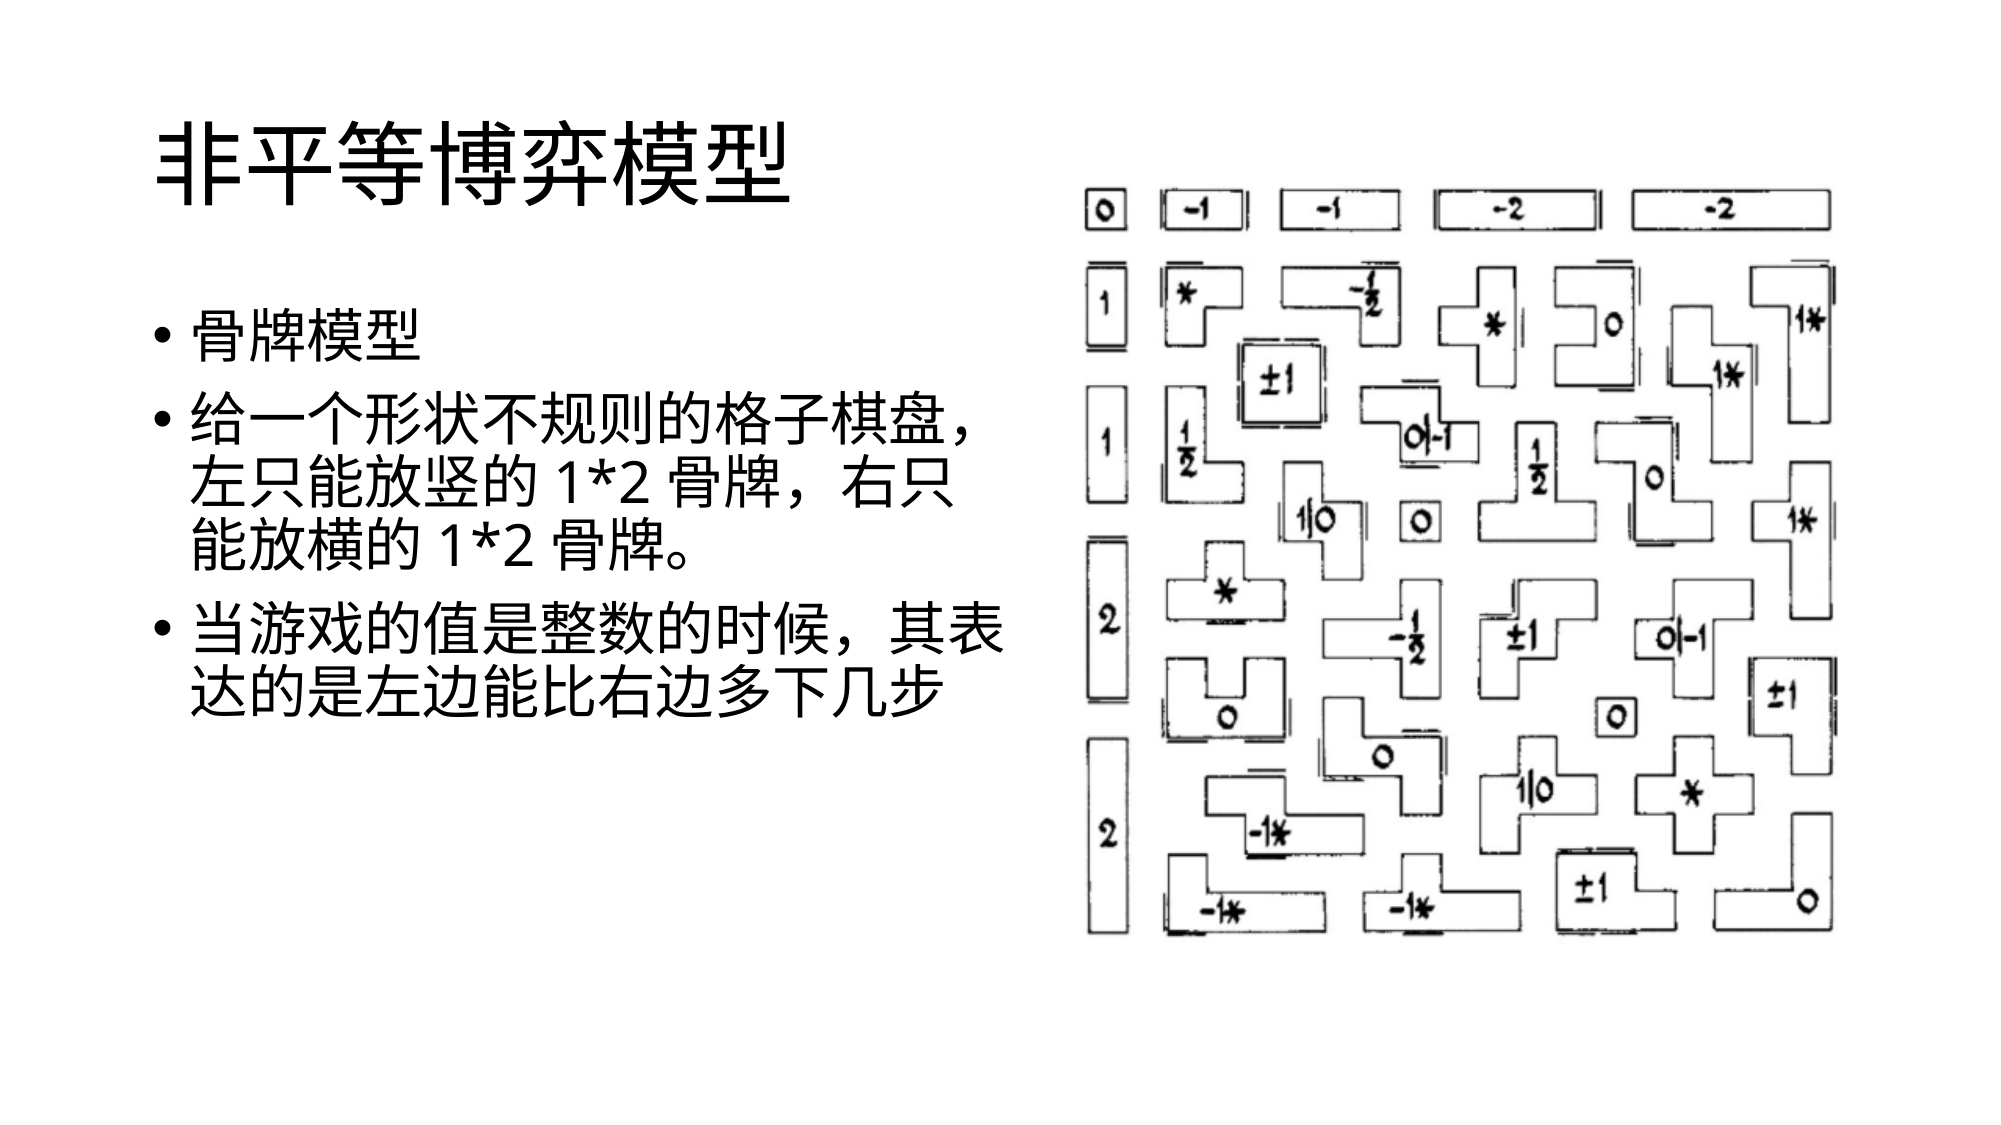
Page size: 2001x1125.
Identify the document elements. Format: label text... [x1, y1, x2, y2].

picture [1068, 168, 1863, 952]
title 非平等博弈模型 [137, 59, 1863, 278]
list 骨牌模型 给一个形状不规则的格子棋盘，左只能放竖的1*2骨牌，右只能放横的1*2骨牌。 当游戏的值是整数的时候，其表达的是左边能比右边多下几步 [137, 299, 1022, 1014]
